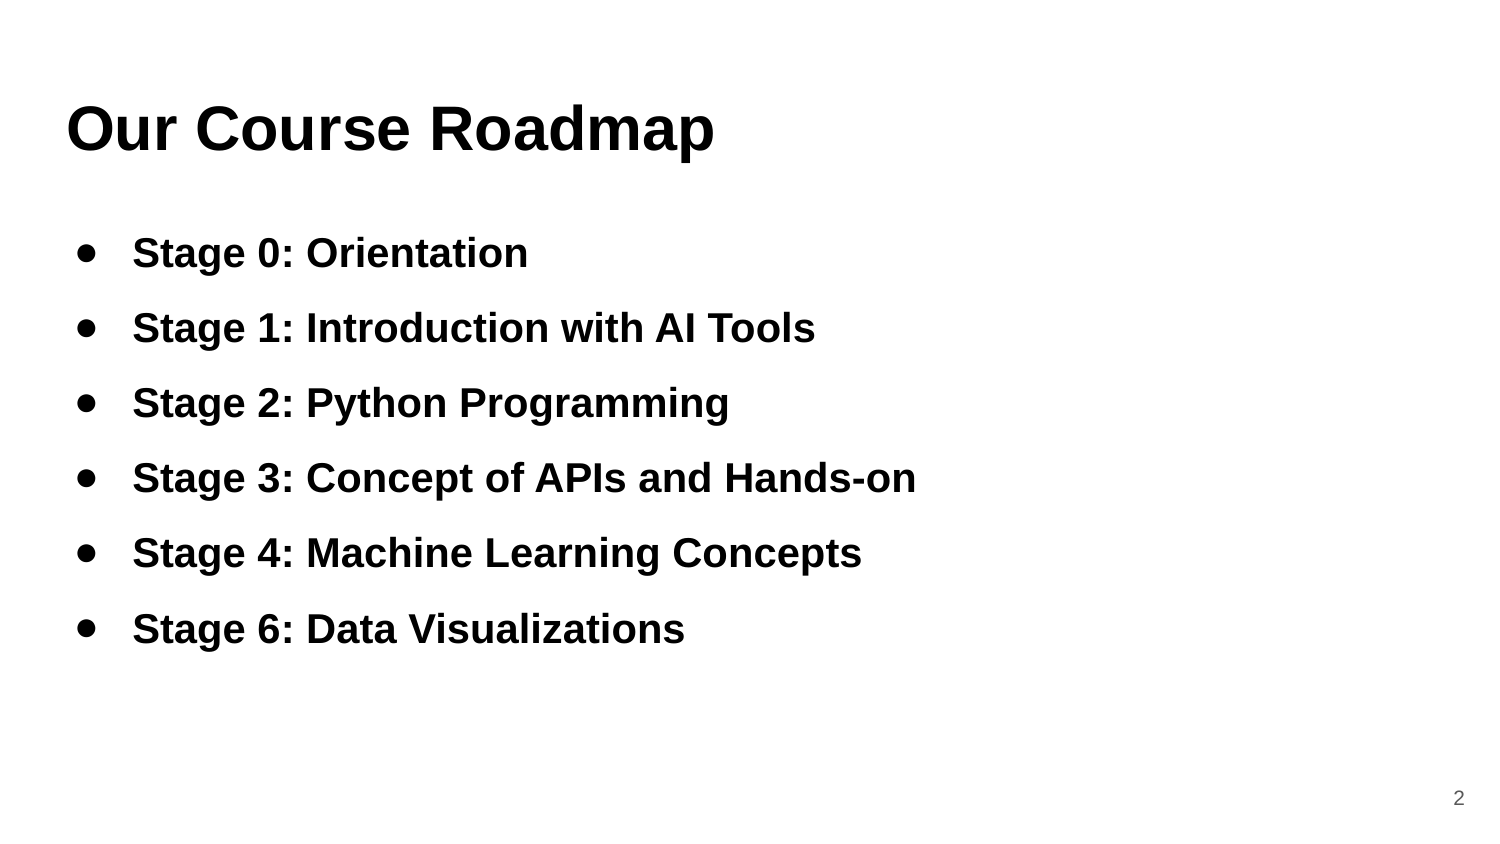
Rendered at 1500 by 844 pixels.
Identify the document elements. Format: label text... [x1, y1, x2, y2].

list Stage 0: Orientation Stage 1: Introduction with AI Tools Stage 2: Python Programming Stage 3: Concept of APIs and Hands-on Stage 4: Machine Learning Concepts Stage 6: Data Visualizations [42, 185, 1462, 830]
title Our Course Roadmap [51, 72, 1449, 167]
slide_number 2 [1389, 764, 1480, 830]
